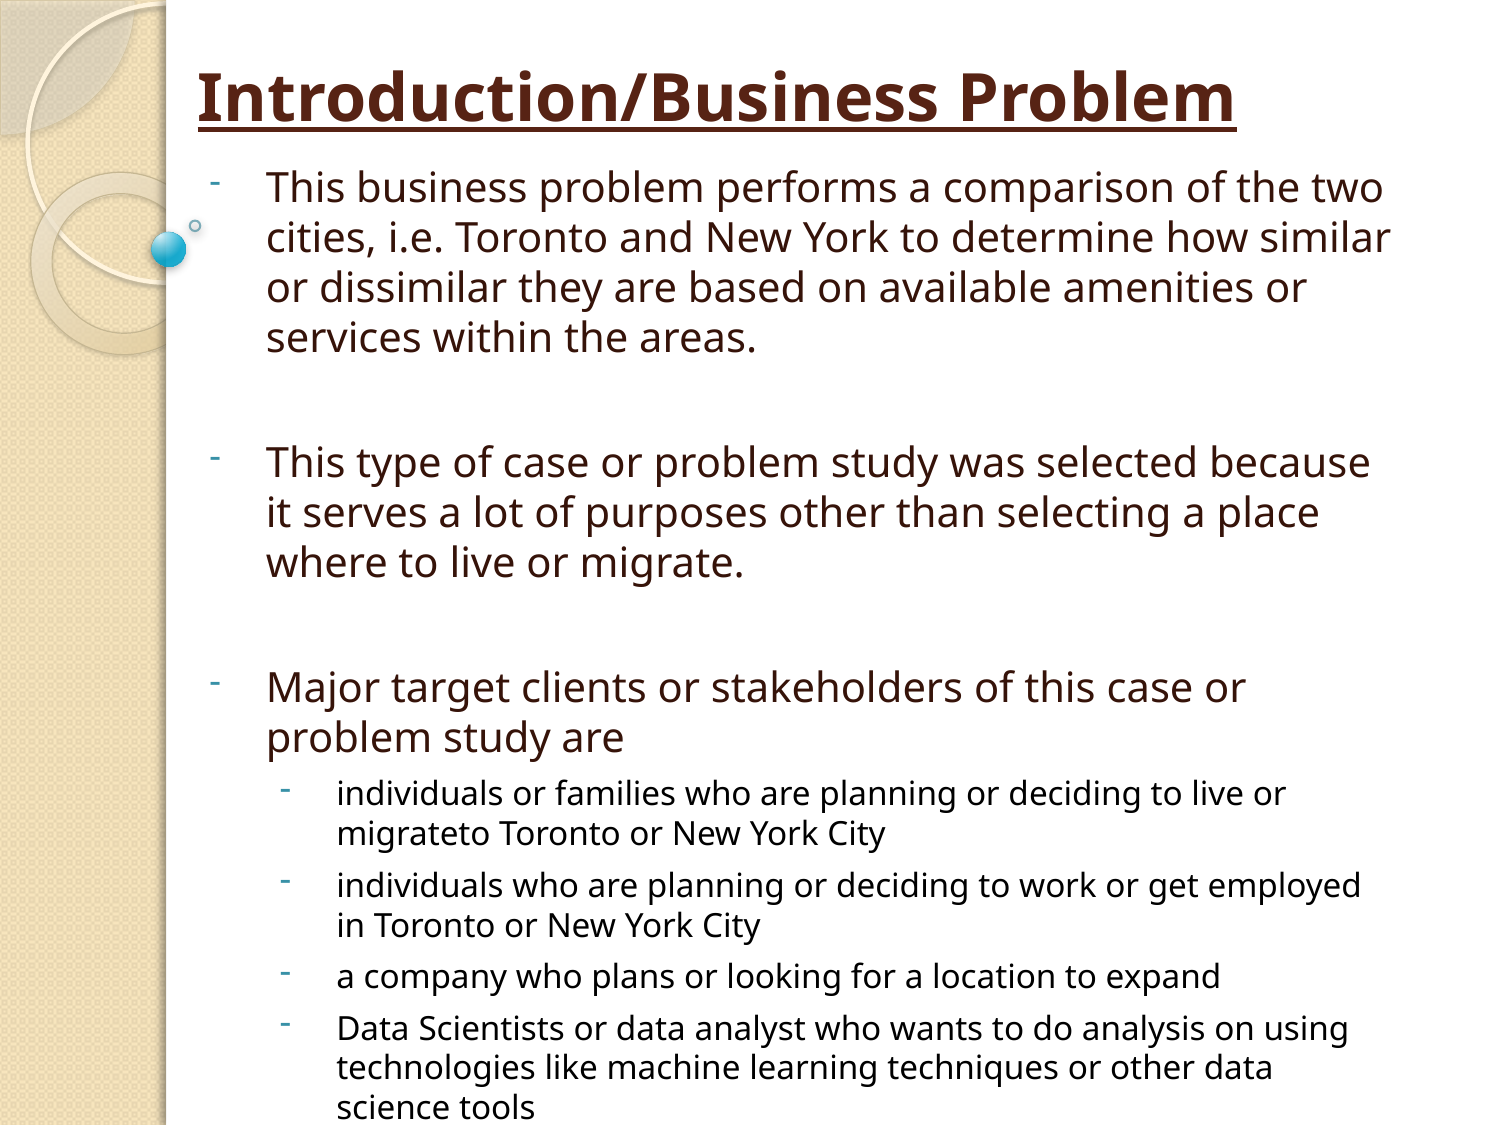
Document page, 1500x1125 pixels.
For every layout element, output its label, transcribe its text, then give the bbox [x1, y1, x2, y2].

title Introduction/Business Problem [183, 30, 1398, 143]
subtitle This business problem performs a comparison of the two cities, i.e. Toronto and New York to determine how similar or dissimilar they are based on available amenities or services within the areas. This type of case or problem study was selected because it serves a lot of purposes other than selecting a place where to live or migrate. Major target clients or stakeholders of this case or problem study are individuals or families who are planning or deciding to live or migrateto Toronto or New York City individuals who are planning or deciding to work or get employed in Toronto or New York City a company who plans or looking for a location to expand Data Scientists or data analyst who wants to do analysis on using technologies like machine learning techniques or other data science tools [194, 160, 1410, 1083]
